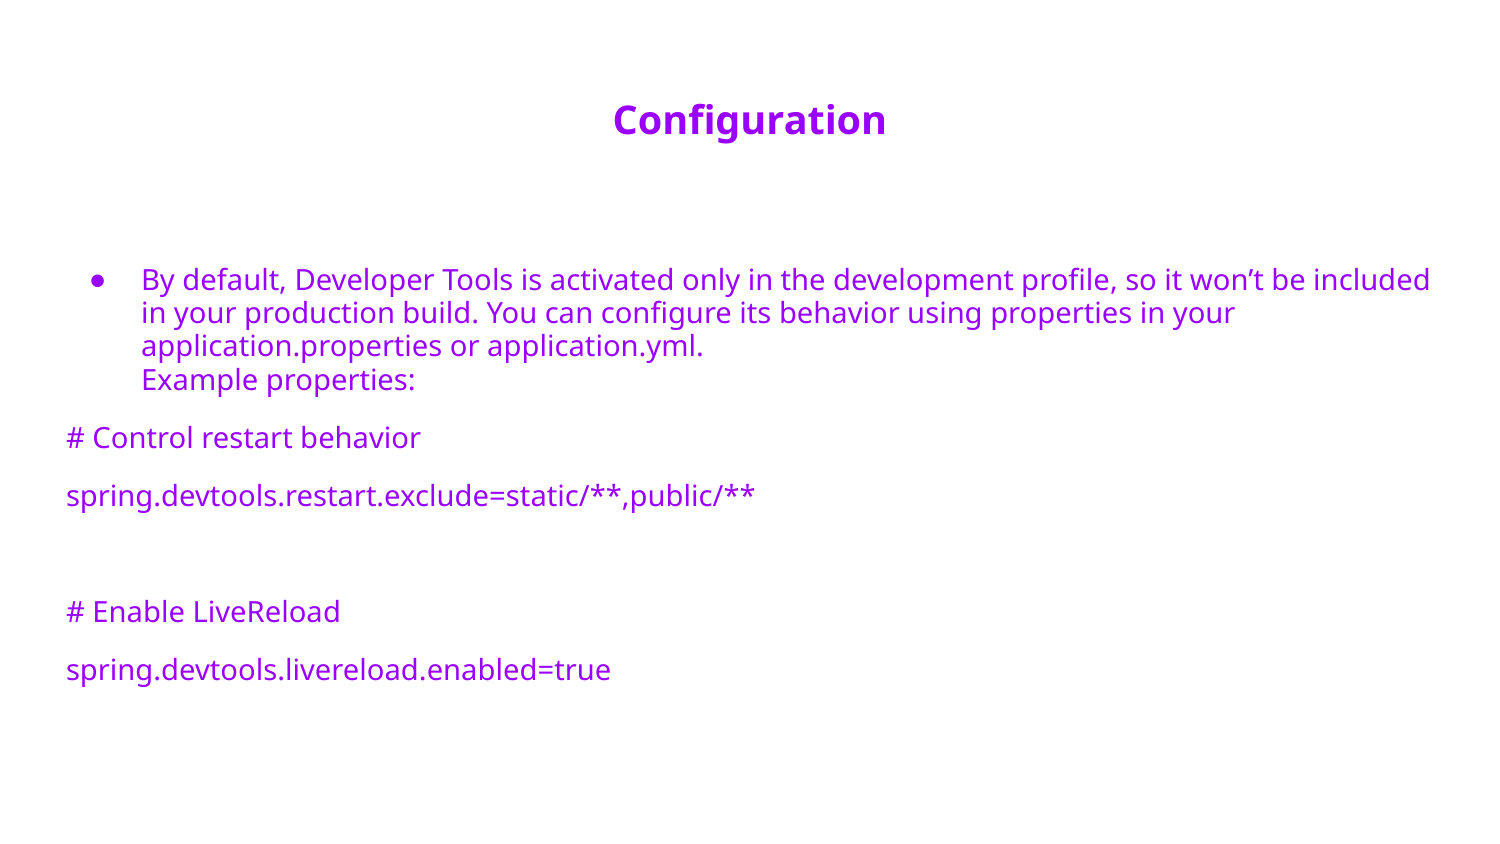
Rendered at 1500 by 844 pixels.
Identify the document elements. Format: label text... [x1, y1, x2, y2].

list By default, Developer Tools is activated only in the development profile, so it won’t be included in your production build. You can configure its behavior using properties in your application.properties or application.yml. Example properties: # Control restart behavior spring.devtools.restart.exclude=static/**,public/** # Enable LiveReload spring.devtools.livereload.enabled=true [51, 189, 1449, 750]
title Configuration [51, 72, 1449, 167]
